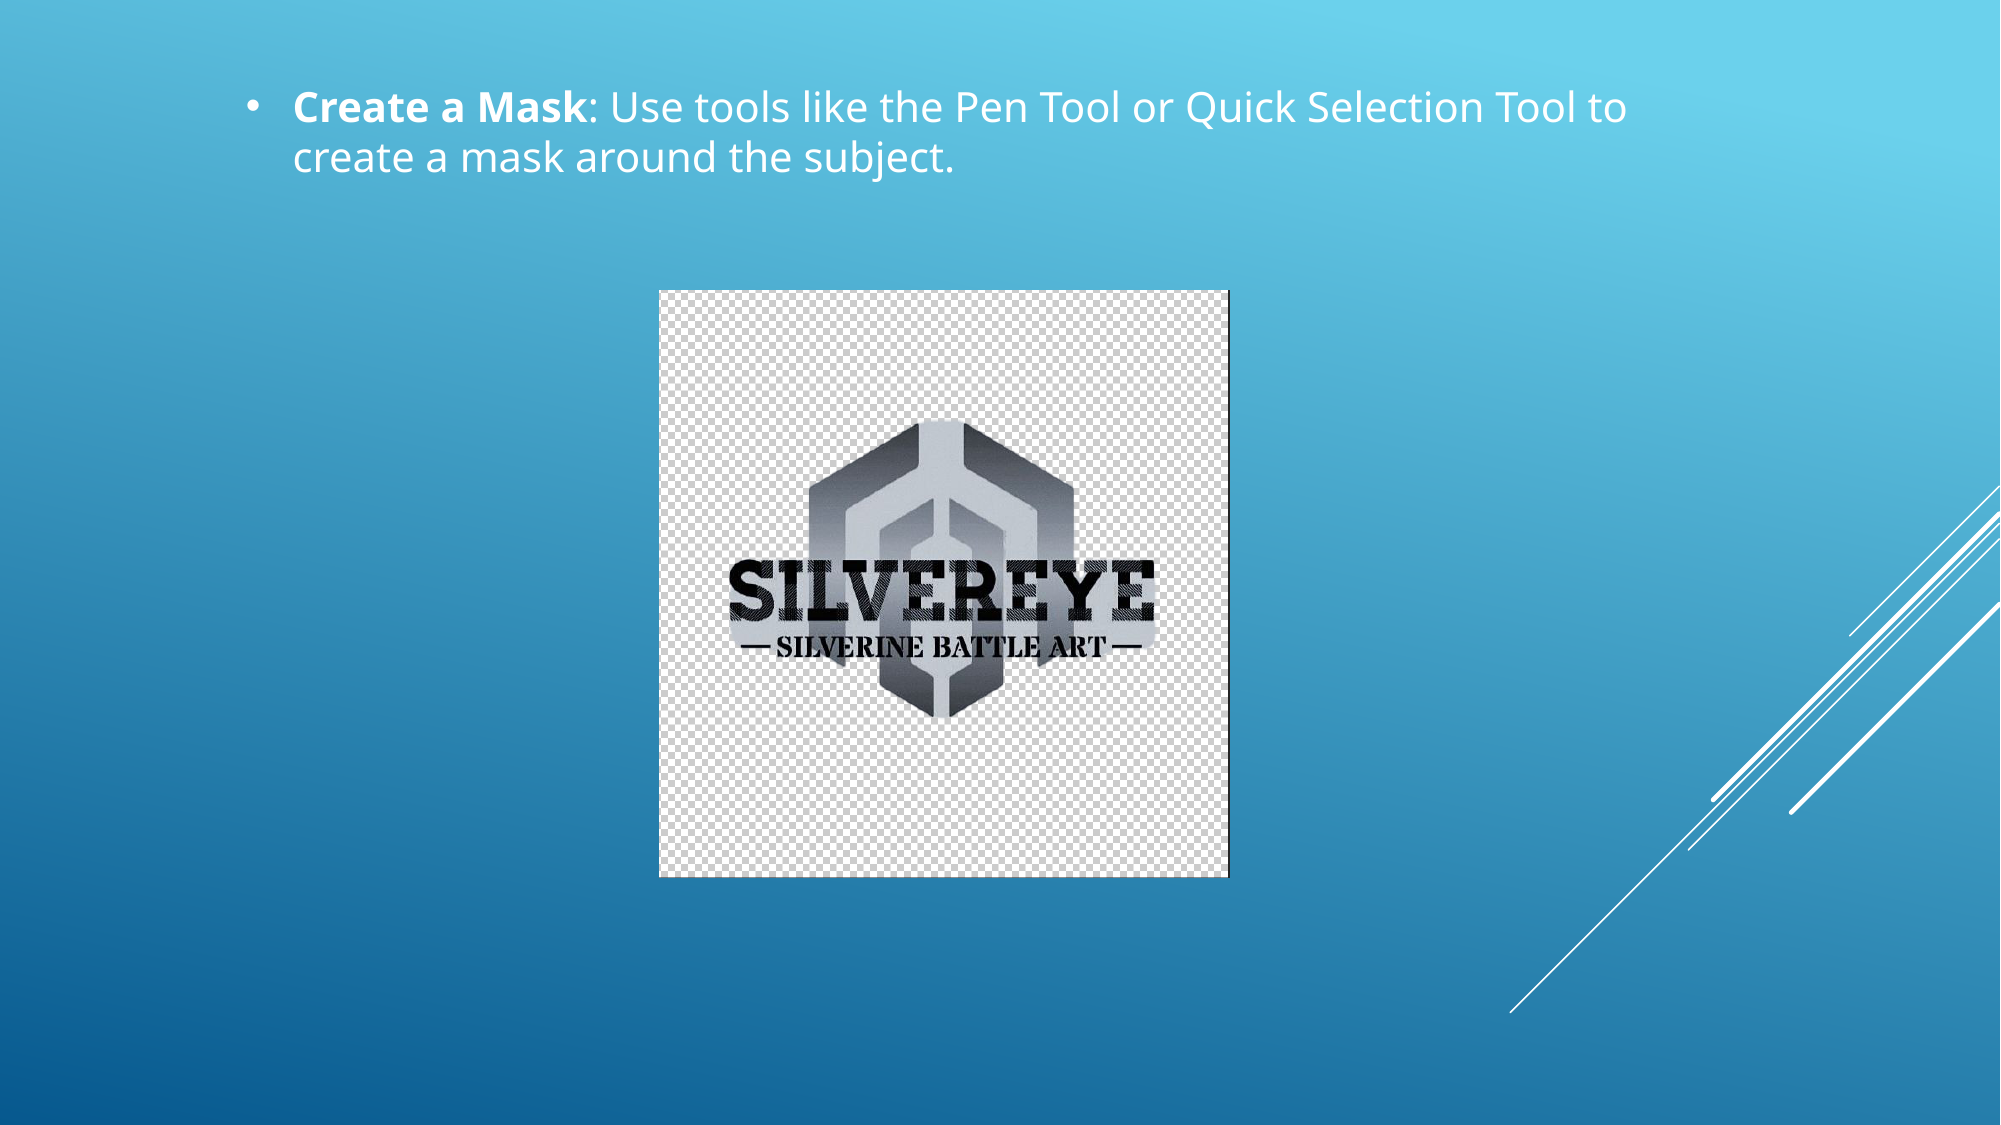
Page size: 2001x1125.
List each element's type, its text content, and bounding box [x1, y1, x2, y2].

picture [659, 290, 1230, 879]
text_box Create a Mask: Use tools like the Pen Tool or Quick Selection Tool to create a mask around the subject. [231, 73, 1658, 188]
